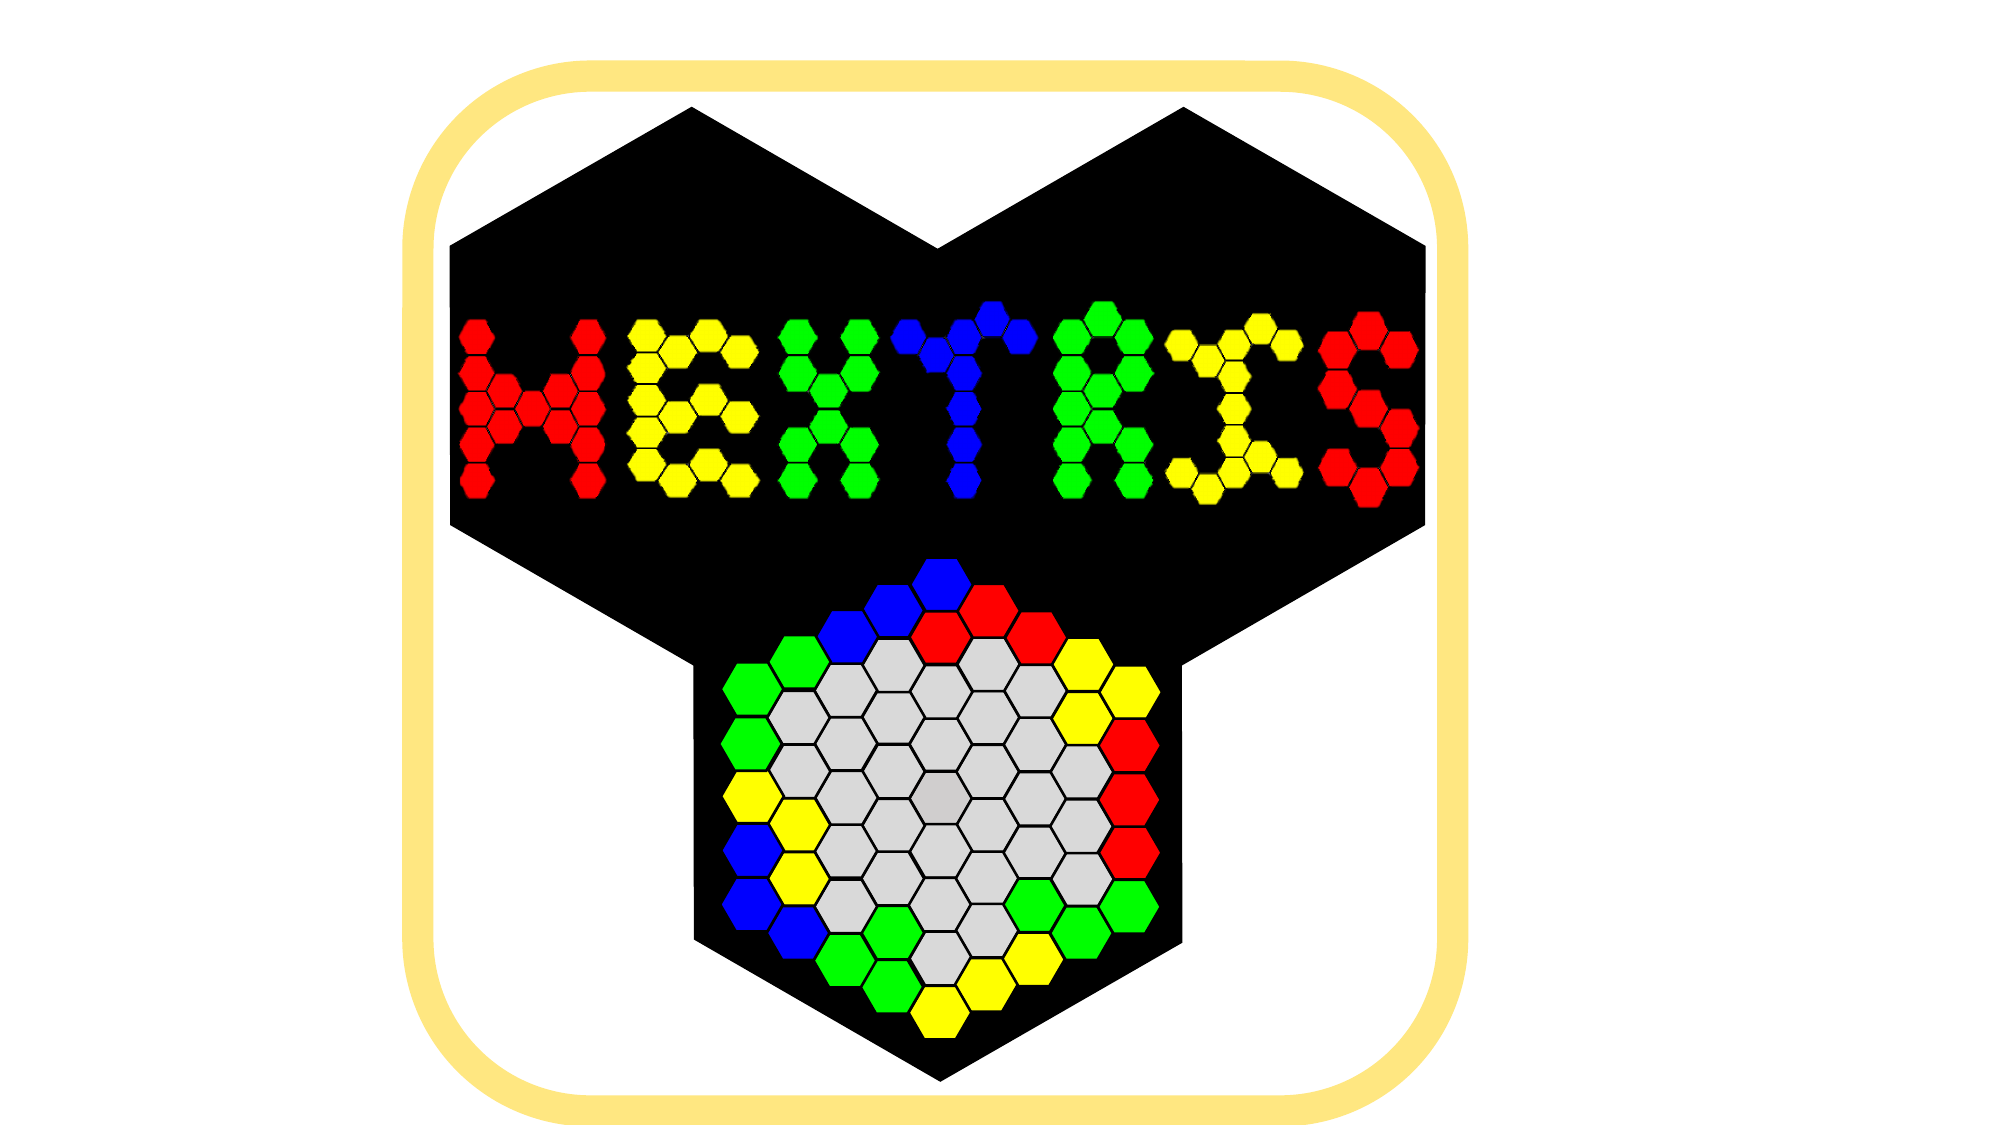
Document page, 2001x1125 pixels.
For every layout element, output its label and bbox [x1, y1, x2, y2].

text_box [403, 61, 1467, 1125]
